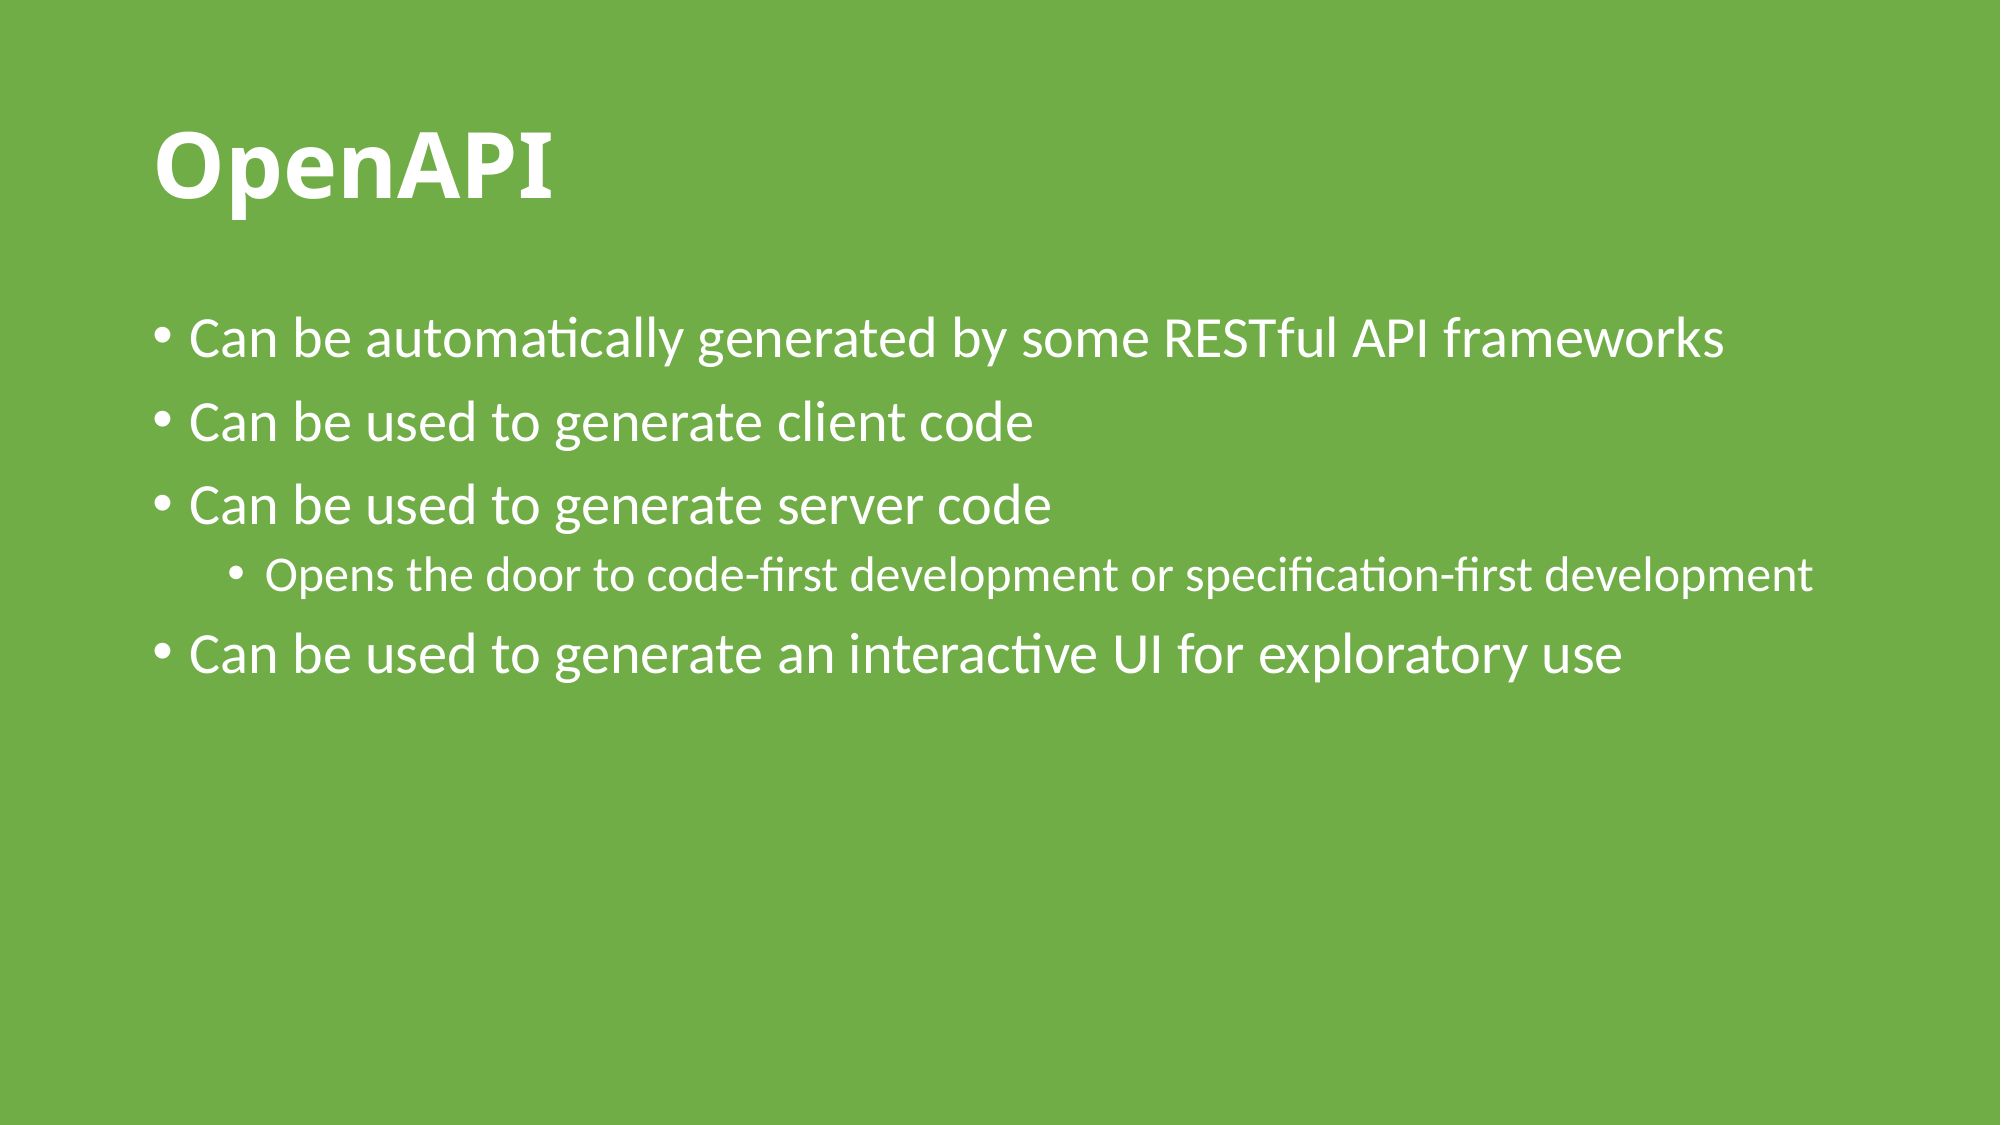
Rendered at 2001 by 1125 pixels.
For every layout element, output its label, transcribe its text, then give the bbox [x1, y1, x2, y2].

list Can be automatically generated by some RESTful API frameworks Can be used to generate client code Can be used to generate server code Opens the door to code-first development or specification-first development Can be used to generate an interactive UI for exploratory use [137, 299, 1863, 1014]
title OpenAPI [137, 59, 1863, 278]
